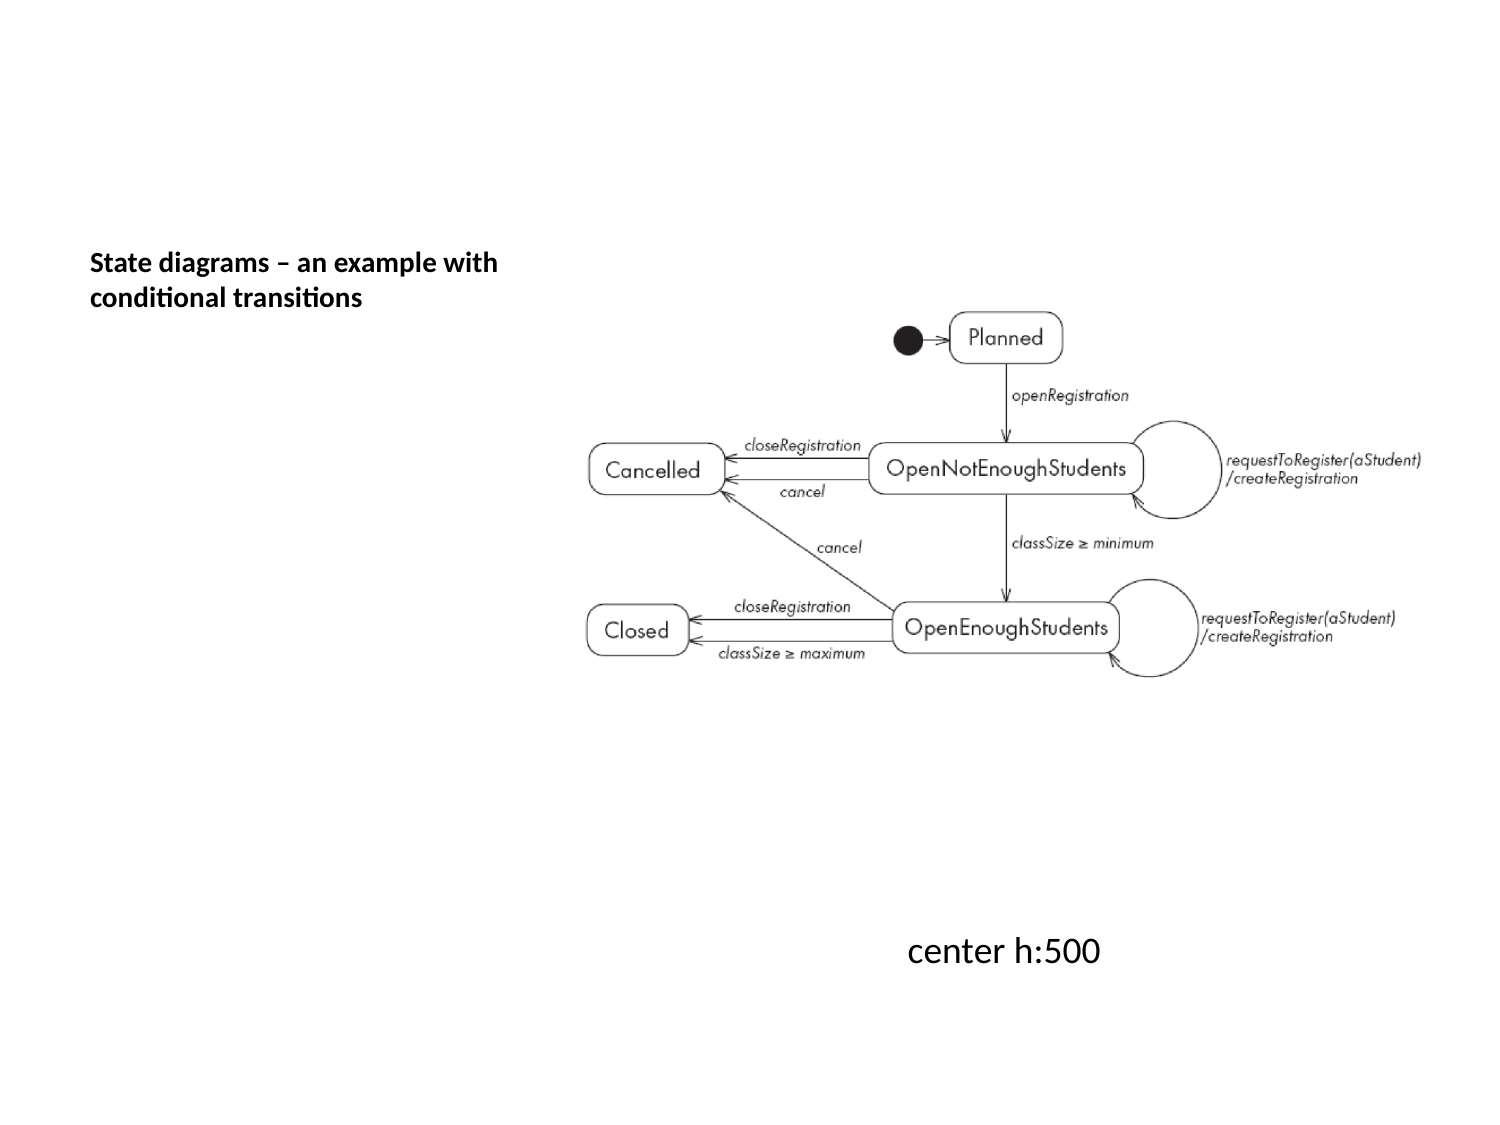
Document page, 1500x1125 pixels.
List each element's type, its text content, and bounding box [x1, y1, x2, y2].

list State diagrams – an example with conditional transitions [75, 235, 569, 1005]
picture [585, 283, 1424, 682]
text_box center h:500 [585, 918, 1423, 1003]
